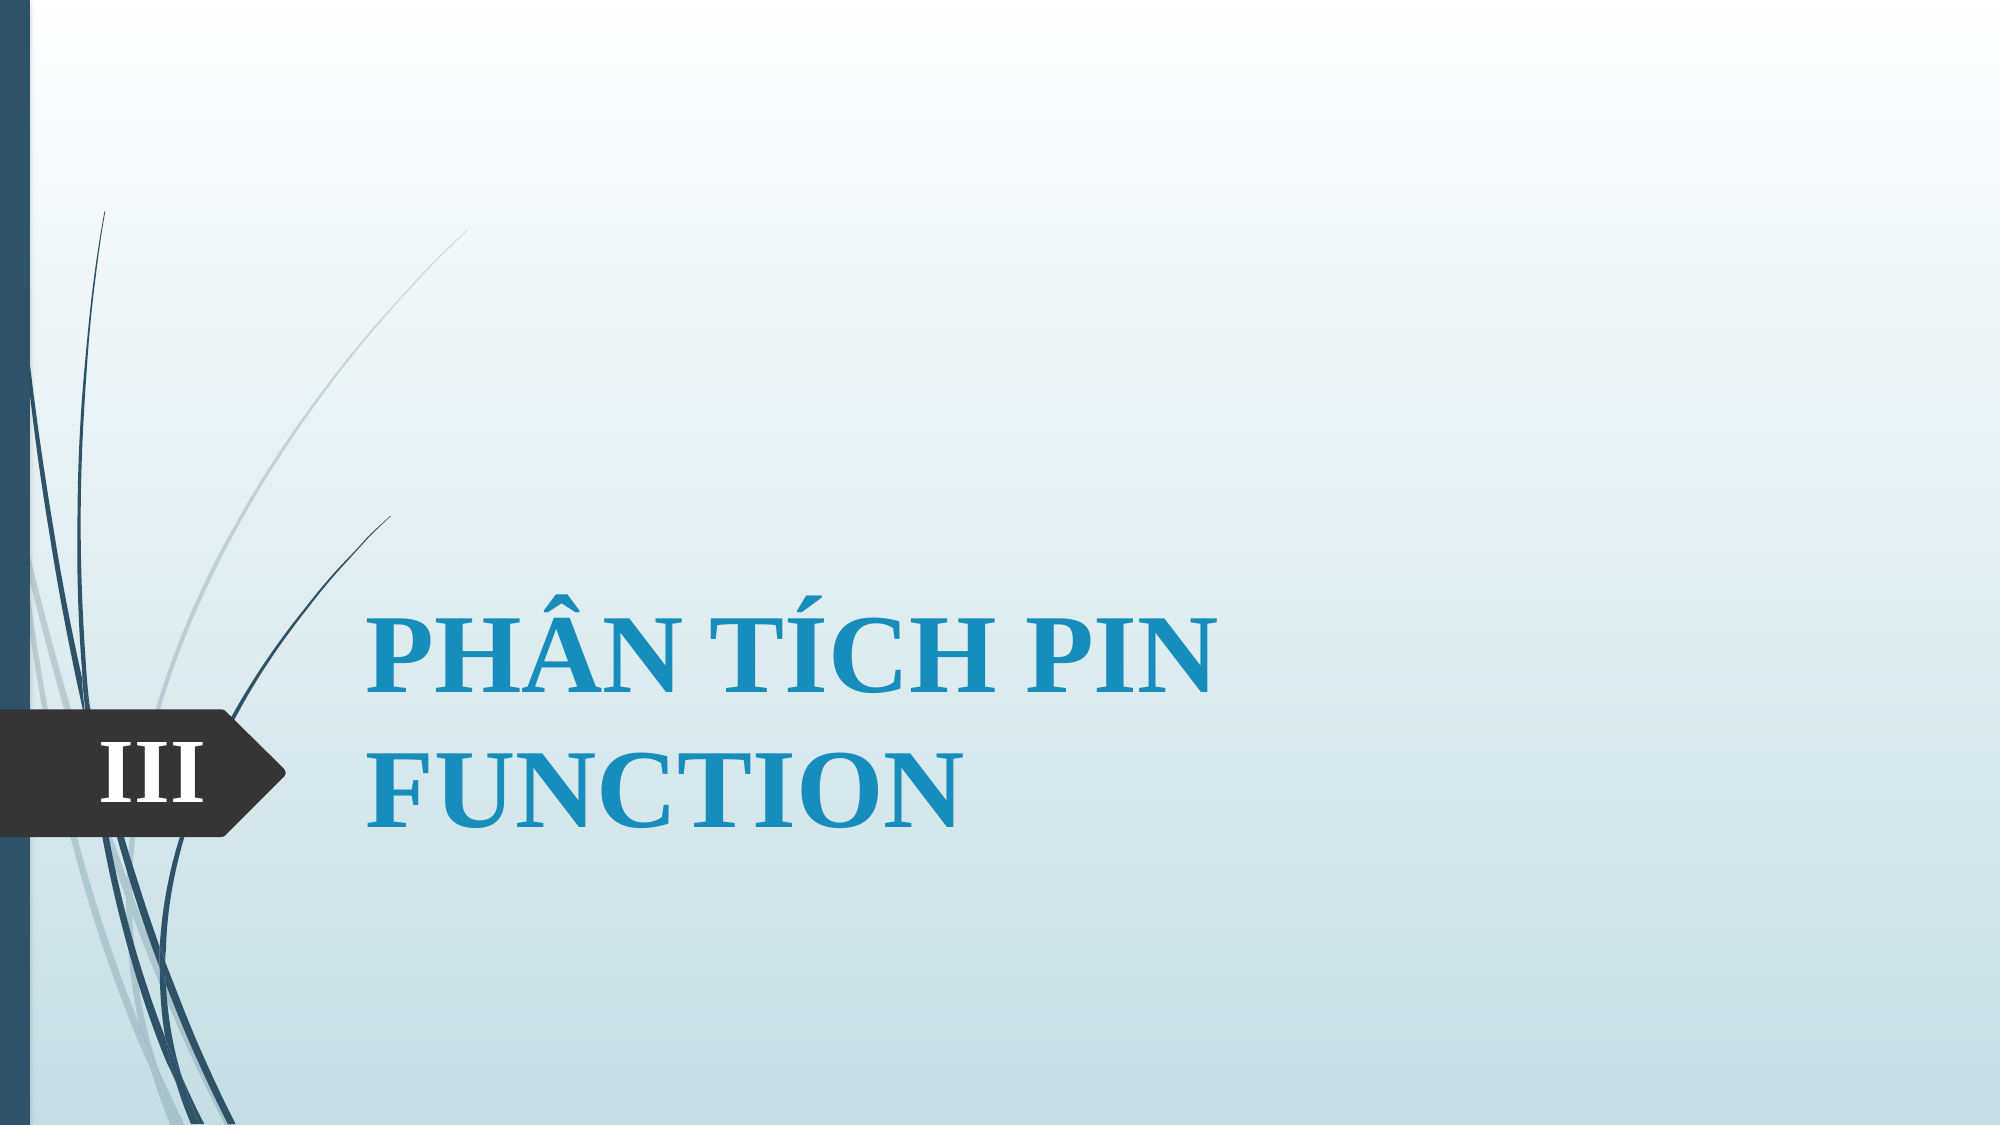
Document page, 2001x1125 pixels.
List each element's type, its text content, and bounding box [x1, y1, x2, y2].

title PHÂN TÍCH PIN FUNCTION [350, 486, 1813, 858]
text_box III [84, 703, 221, 829]
